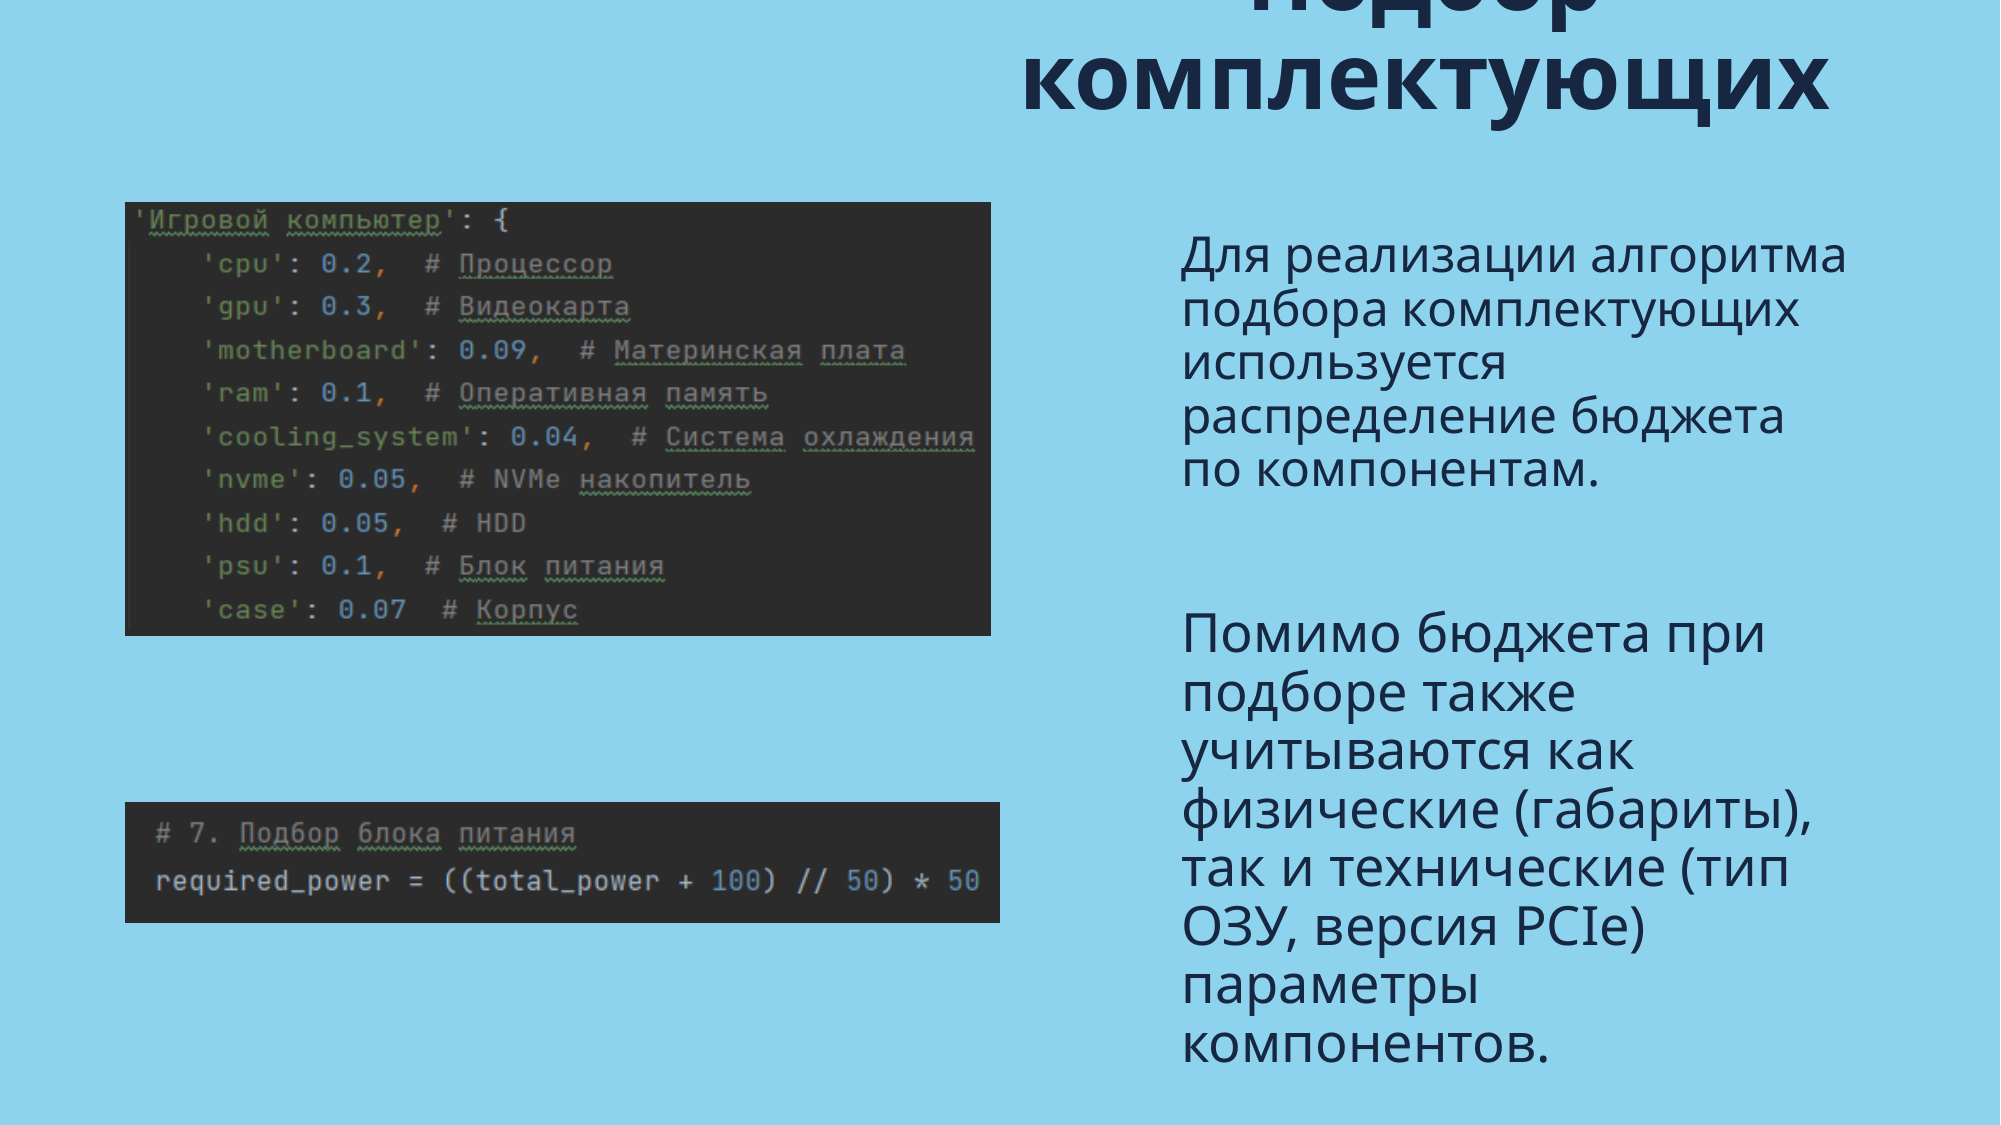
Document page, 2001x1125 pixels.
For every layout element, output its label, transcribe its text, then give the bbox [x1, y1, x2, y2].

list Для реализации алгоритма подбора комплектующих используется распределение бюджета по компонентам. [1166, 222, 1875, 552]
title Подбор комплектующих [950, 48, 1900, 138]
picture [125, 802, 1000, 923]
text_box Помимо бюджета при подборе также учитываются как физические (габариты), так и технические (тип ОЗУ, версия PCIe) параметры компонентов. [1166, 598, 1875, 1082]
picture [125, 202, 991, 636]
